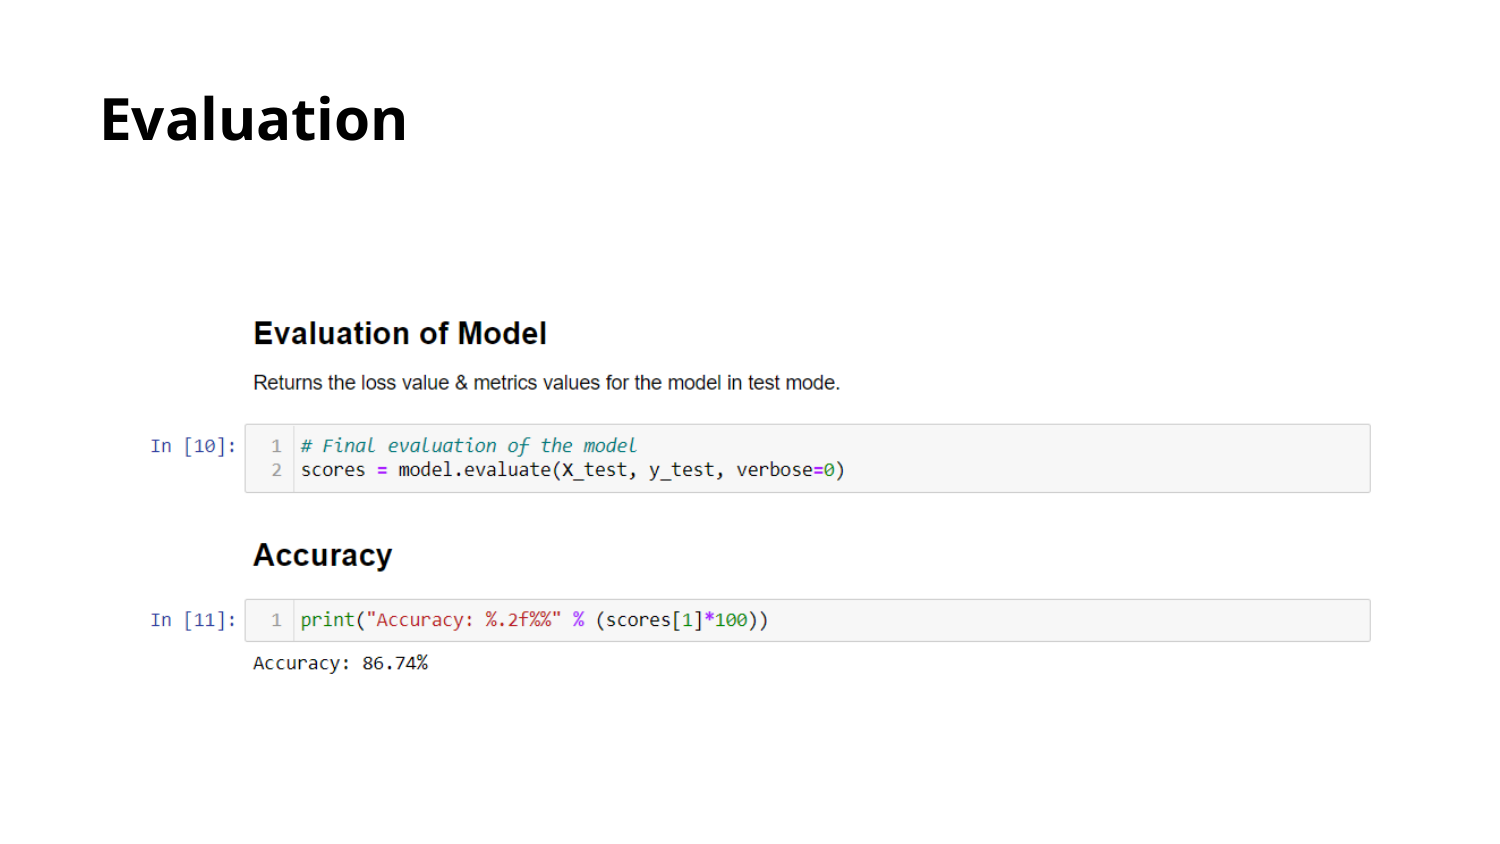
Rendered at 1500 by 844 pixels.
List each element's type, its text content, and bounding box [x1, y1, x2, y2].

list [102, 293, 1398, 691]
title Evaluation [84, 67, 1416, 162]
